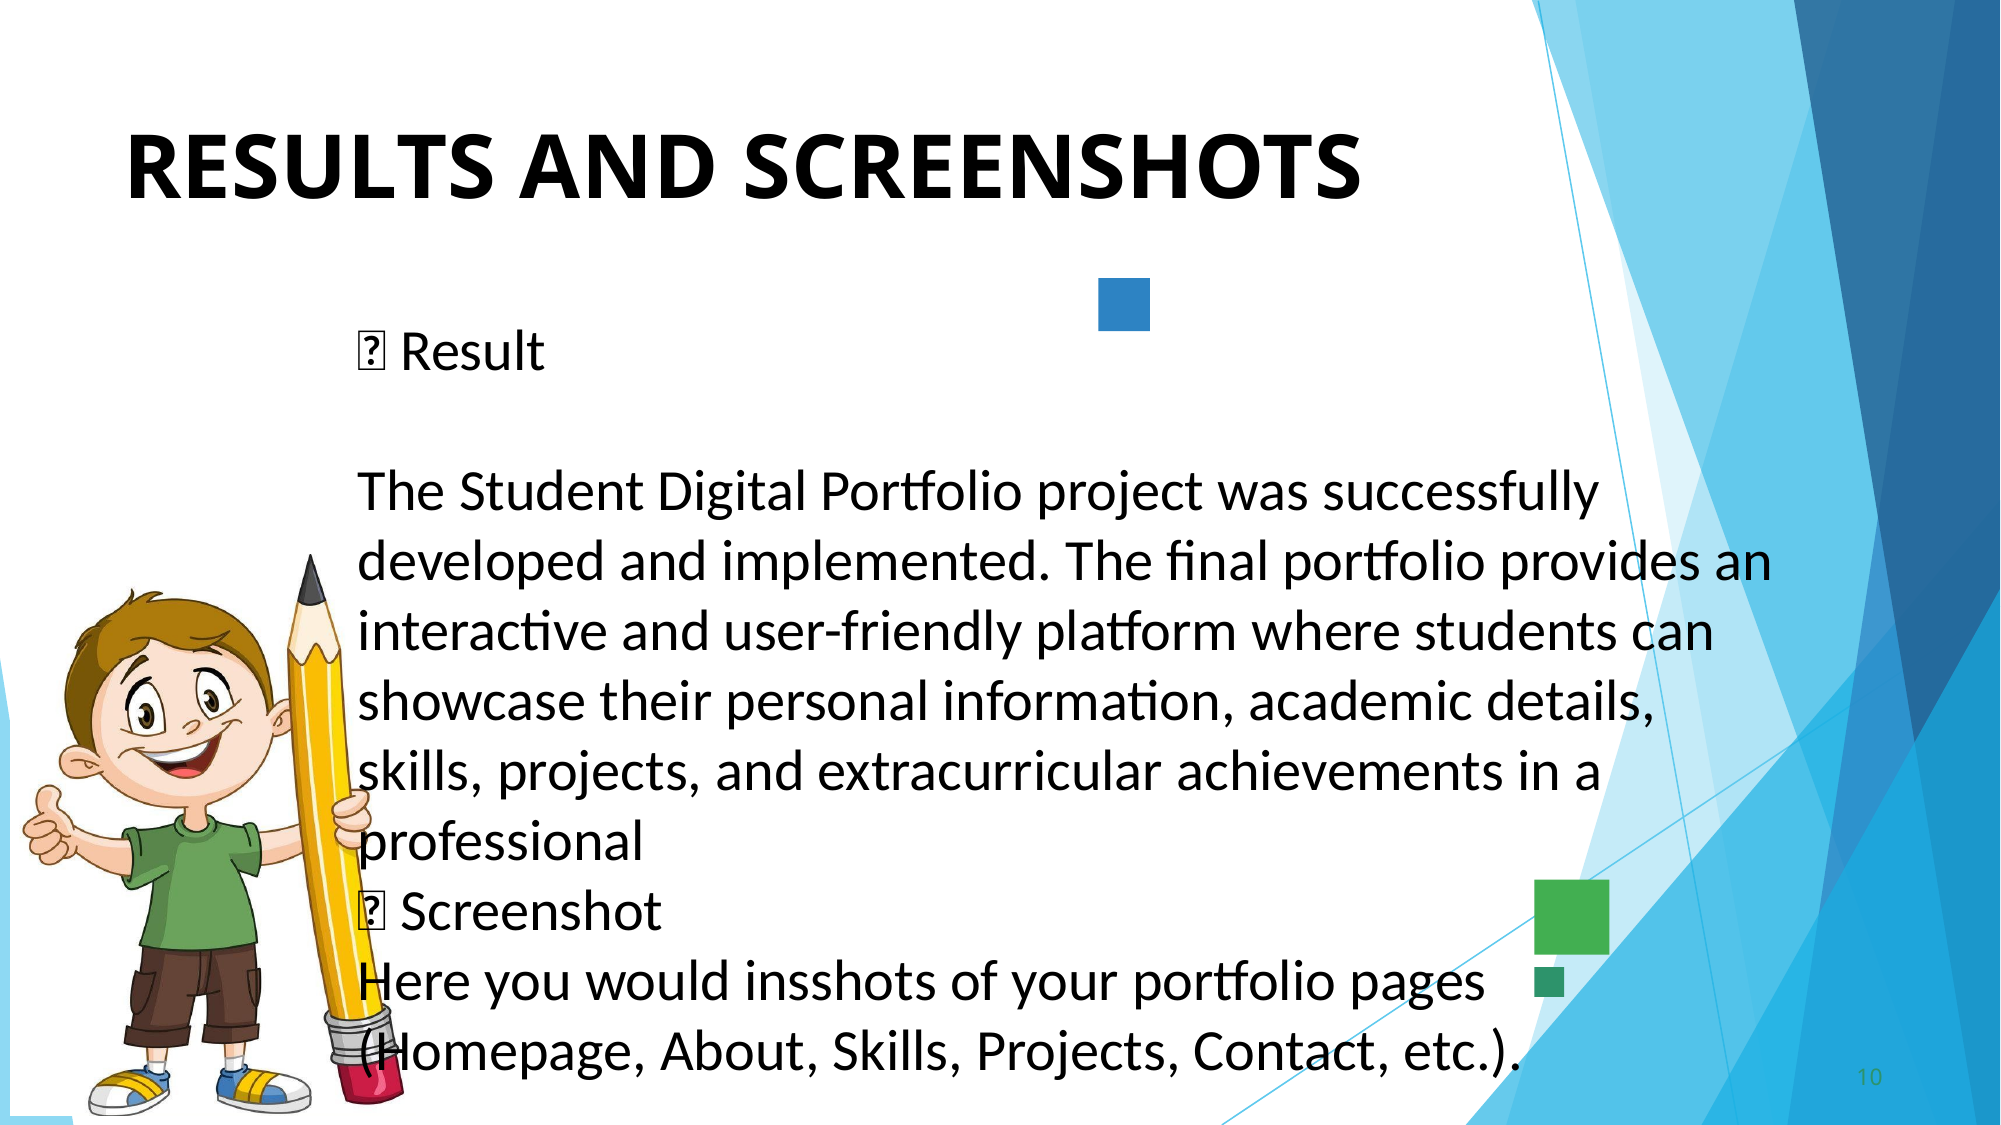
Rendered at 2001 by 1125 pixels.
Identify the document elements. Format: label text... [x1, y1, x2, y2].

text_box 10 [1849, 1061, 1888, 1095]
text_box 🔹 Result The Student Digital Portfolio project was successfully developed and implemented. The final portfolio provides an interactive and user-friendly platform where students can showcase their personal information, academic details, skills, projects, and extracurricular achievements in a professional 🔹 Screenshot Here you would insshots of your portfolio pages (Homepage, About, Skills, Projects, Contact, etc.). Figure 1: Homepage of Student Digital Portfolio Figure 2: Skills Section Figure 3: Projects Showcase Figure 4: Contact Page [343, 304, 1799, 1125]
text_box [1098, 298, 1150, 304]
picture [10, 554, 416, 1116]
title RESULTS AND SCREENSHOTS [121, 107, 1513, 298]
